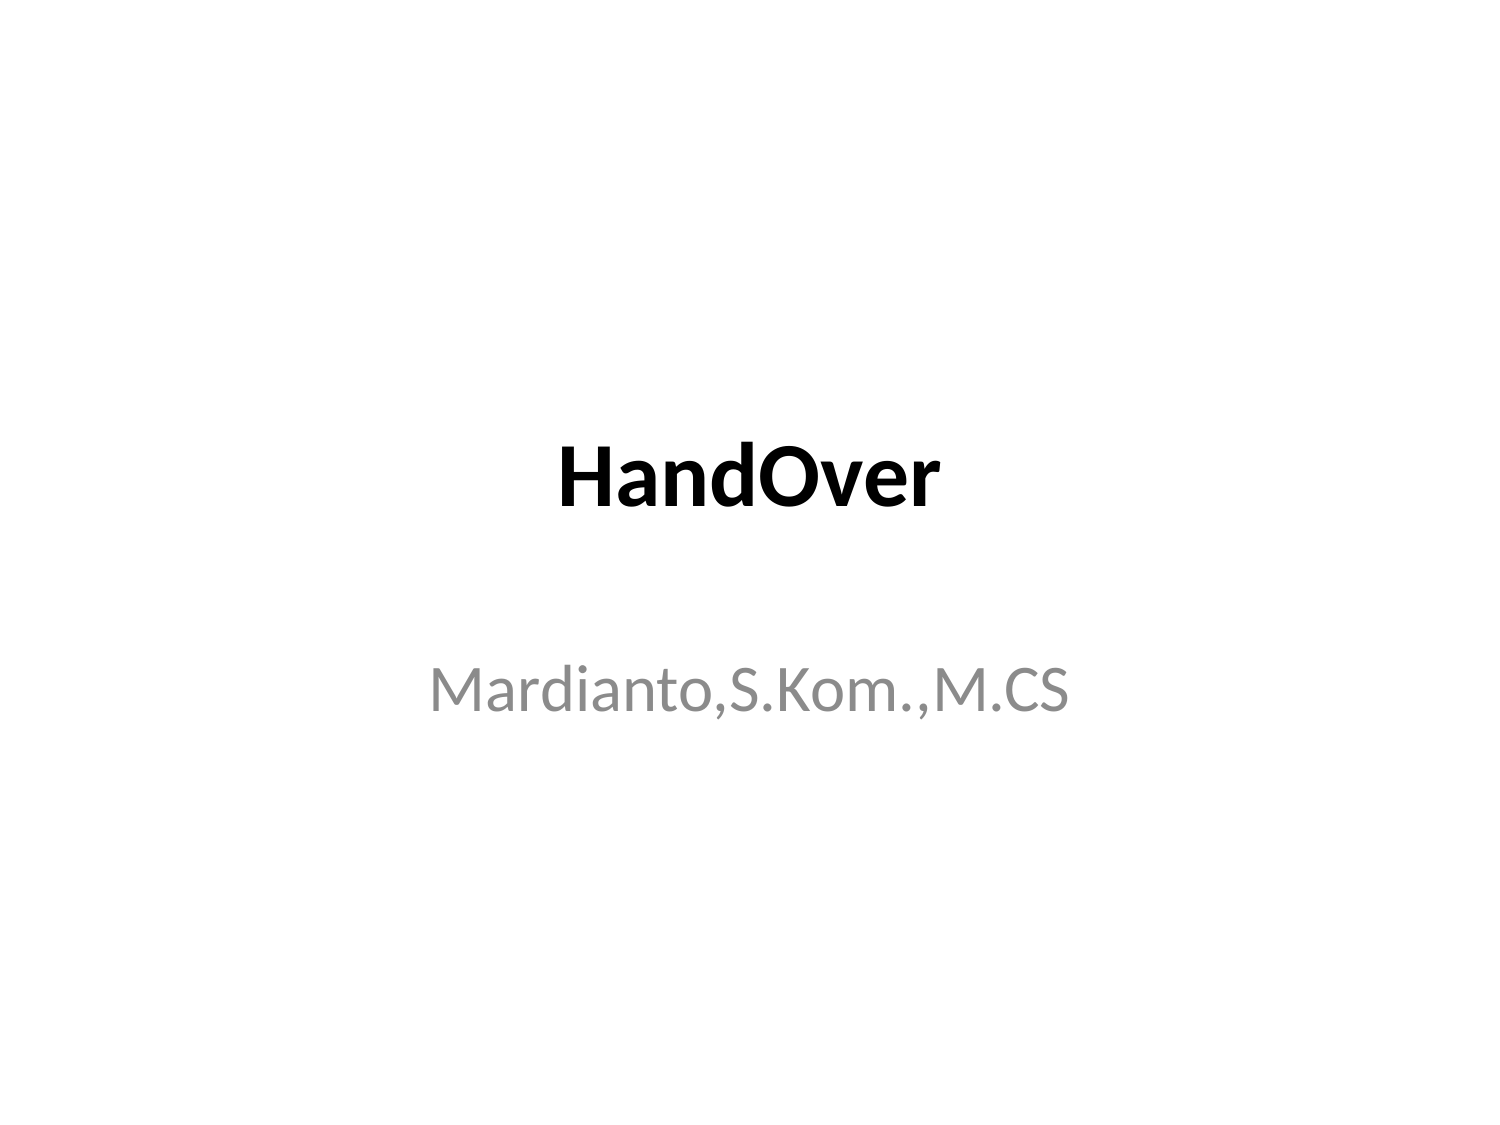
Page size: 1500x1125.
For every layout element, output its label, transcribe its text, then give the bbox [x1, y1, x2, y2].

title HandOver [112, 349, 1388, 591]
subtitle Mardianto,S.Kom.,M.CS [225, 637, 1275, 925]
